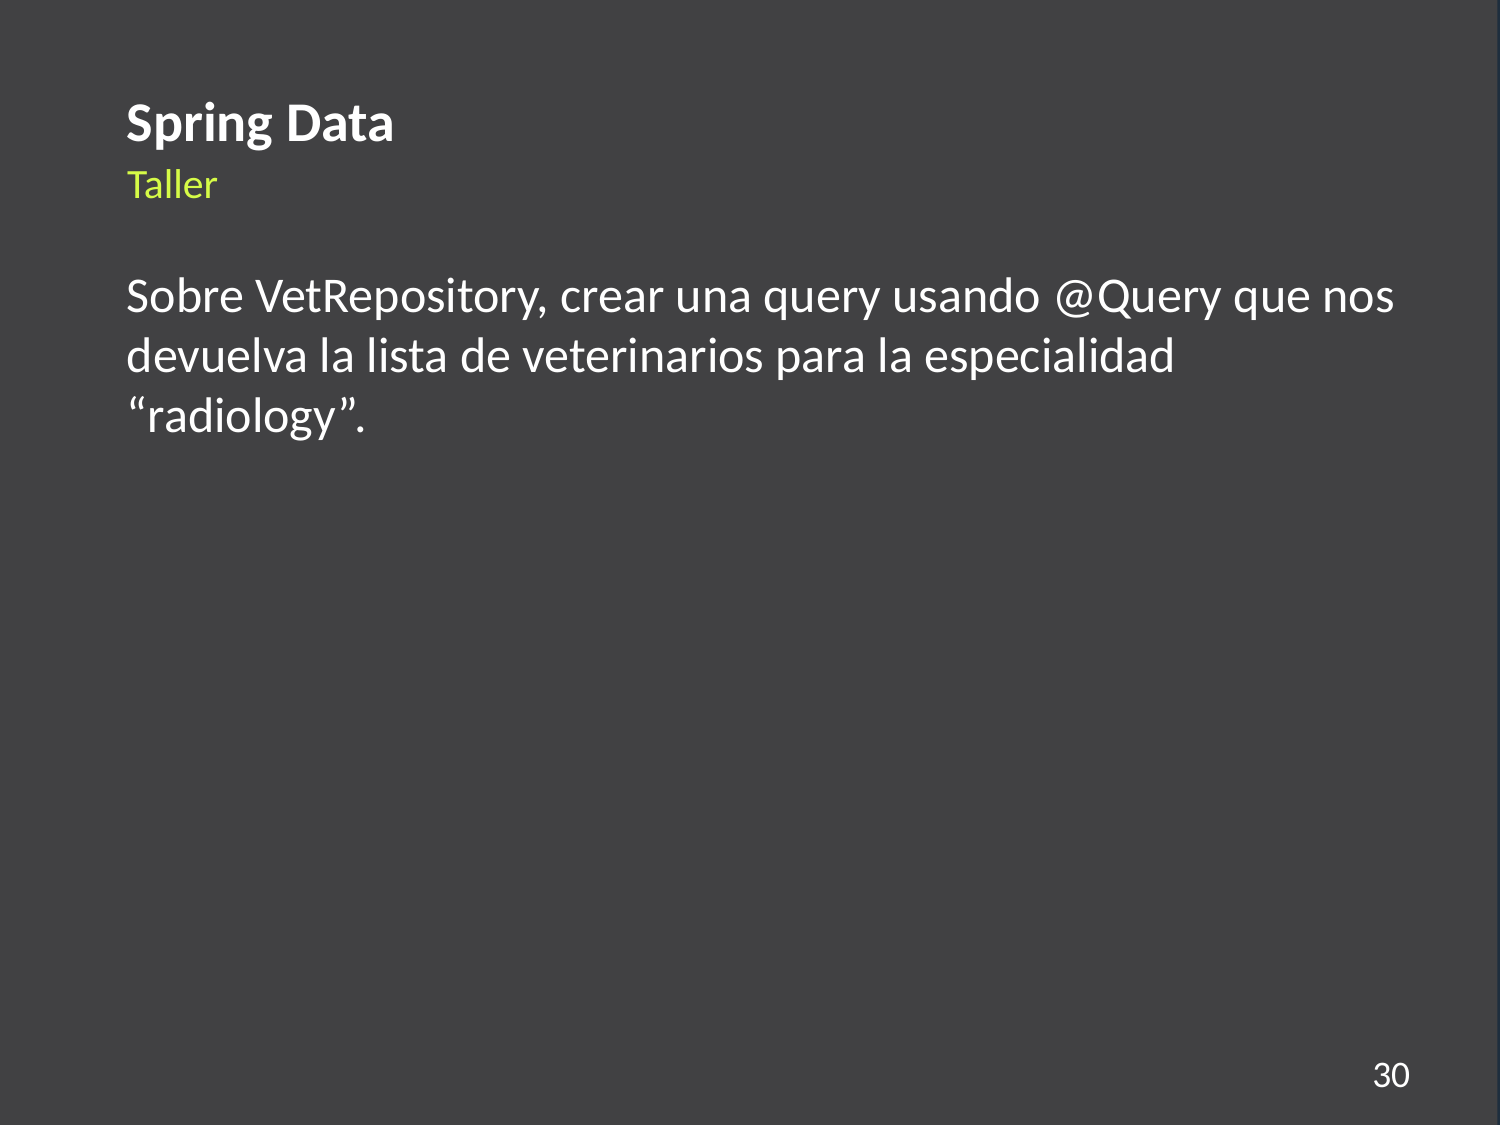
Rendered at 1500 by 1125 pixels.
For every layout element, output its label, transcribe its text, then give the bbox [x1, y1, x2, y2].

text_box 30 [1281, 1042, 1425, 1103]
text_box Taller [112, 148, 1425, 220]
list Spring Data [112, 78, 1069, 148]
text_box Sobre VetRepository, crear una query usando @Query que nos devuelva la lista de veterinarios para la especialidad “radiology”. [112, 255, 1425, 1026]
